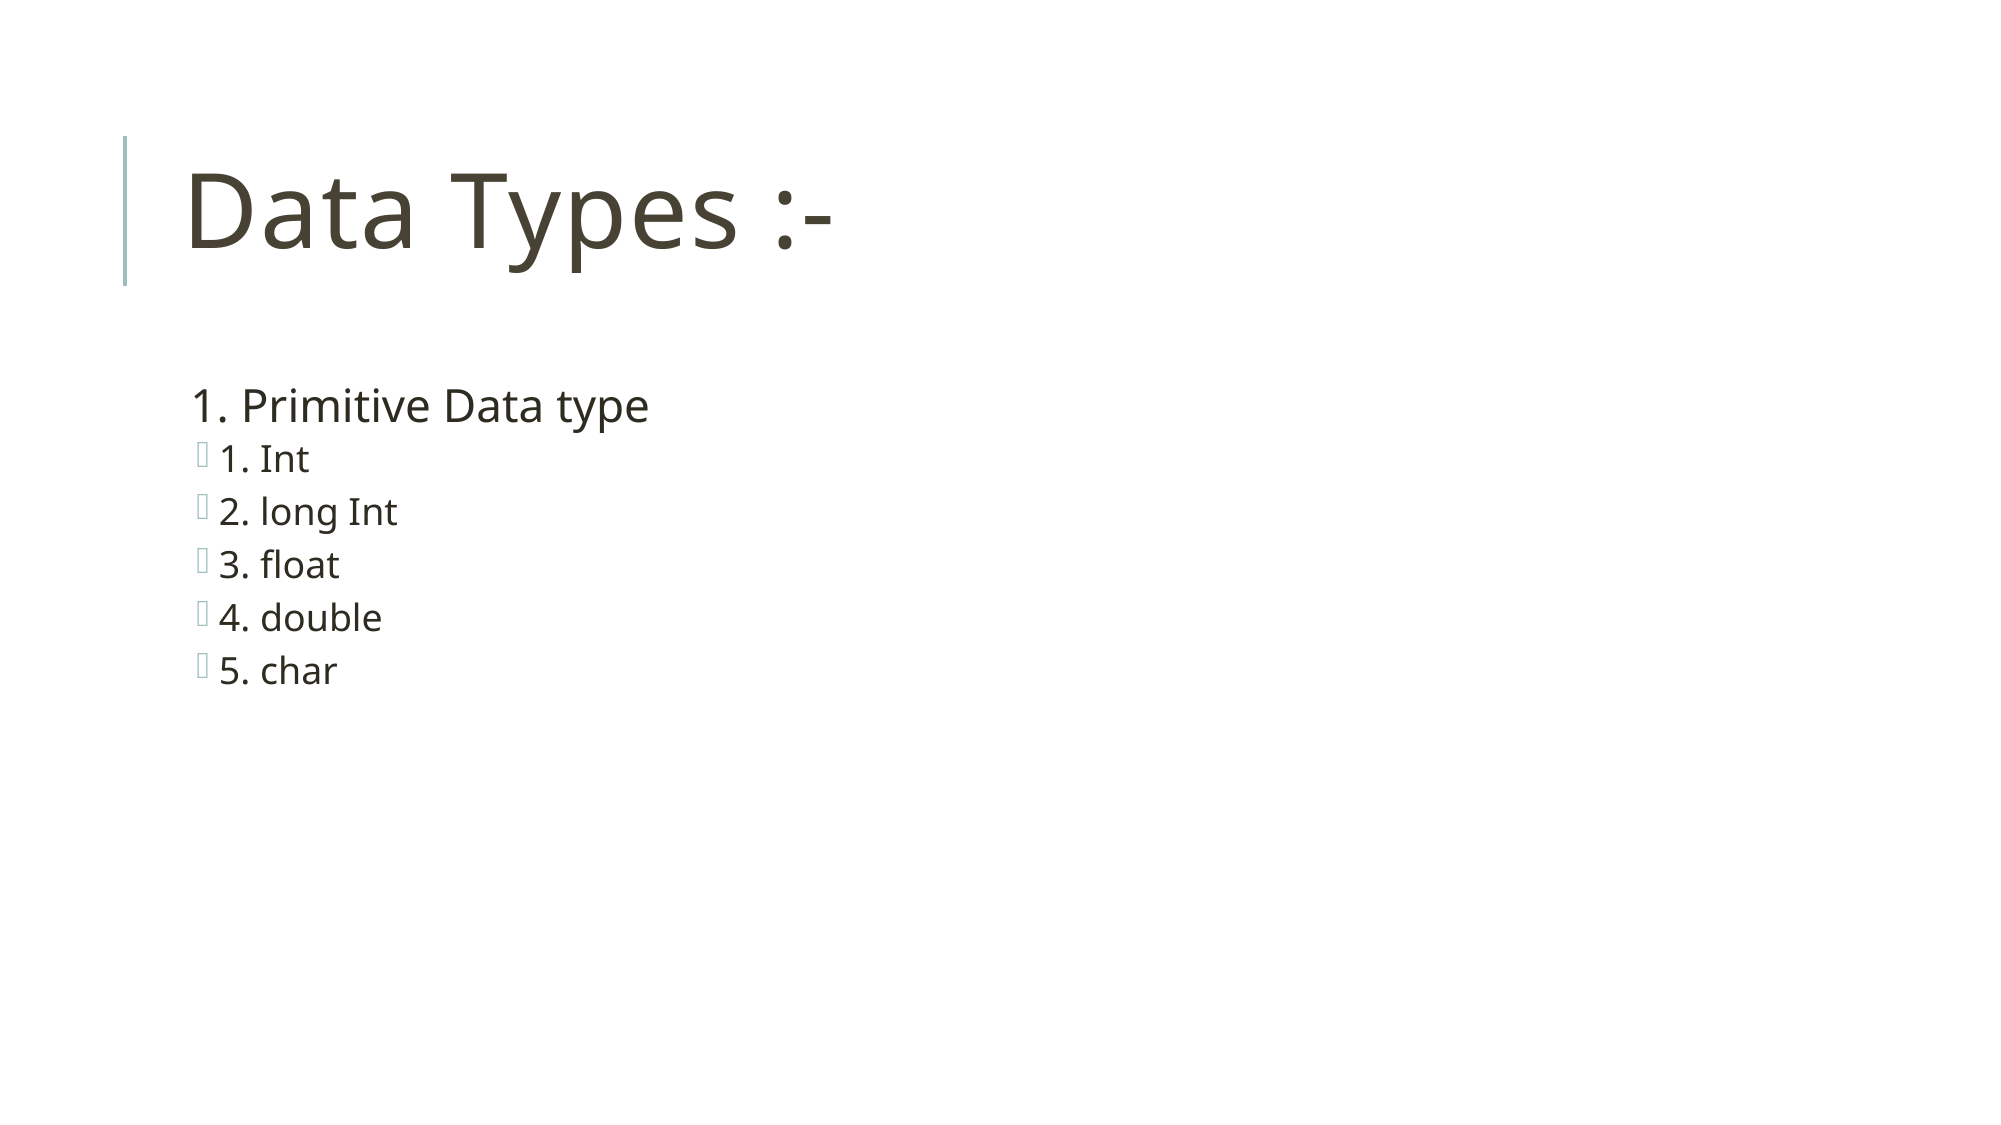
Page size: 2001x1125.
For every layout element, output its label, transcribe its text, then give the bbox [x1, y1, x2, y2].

list 1. Primitive Data type 1. Int 2. long Int 3. float 4. double 5. char [168, 375, 1763, 1035]
title Data Types :- [168, 96, 1763, 342]
